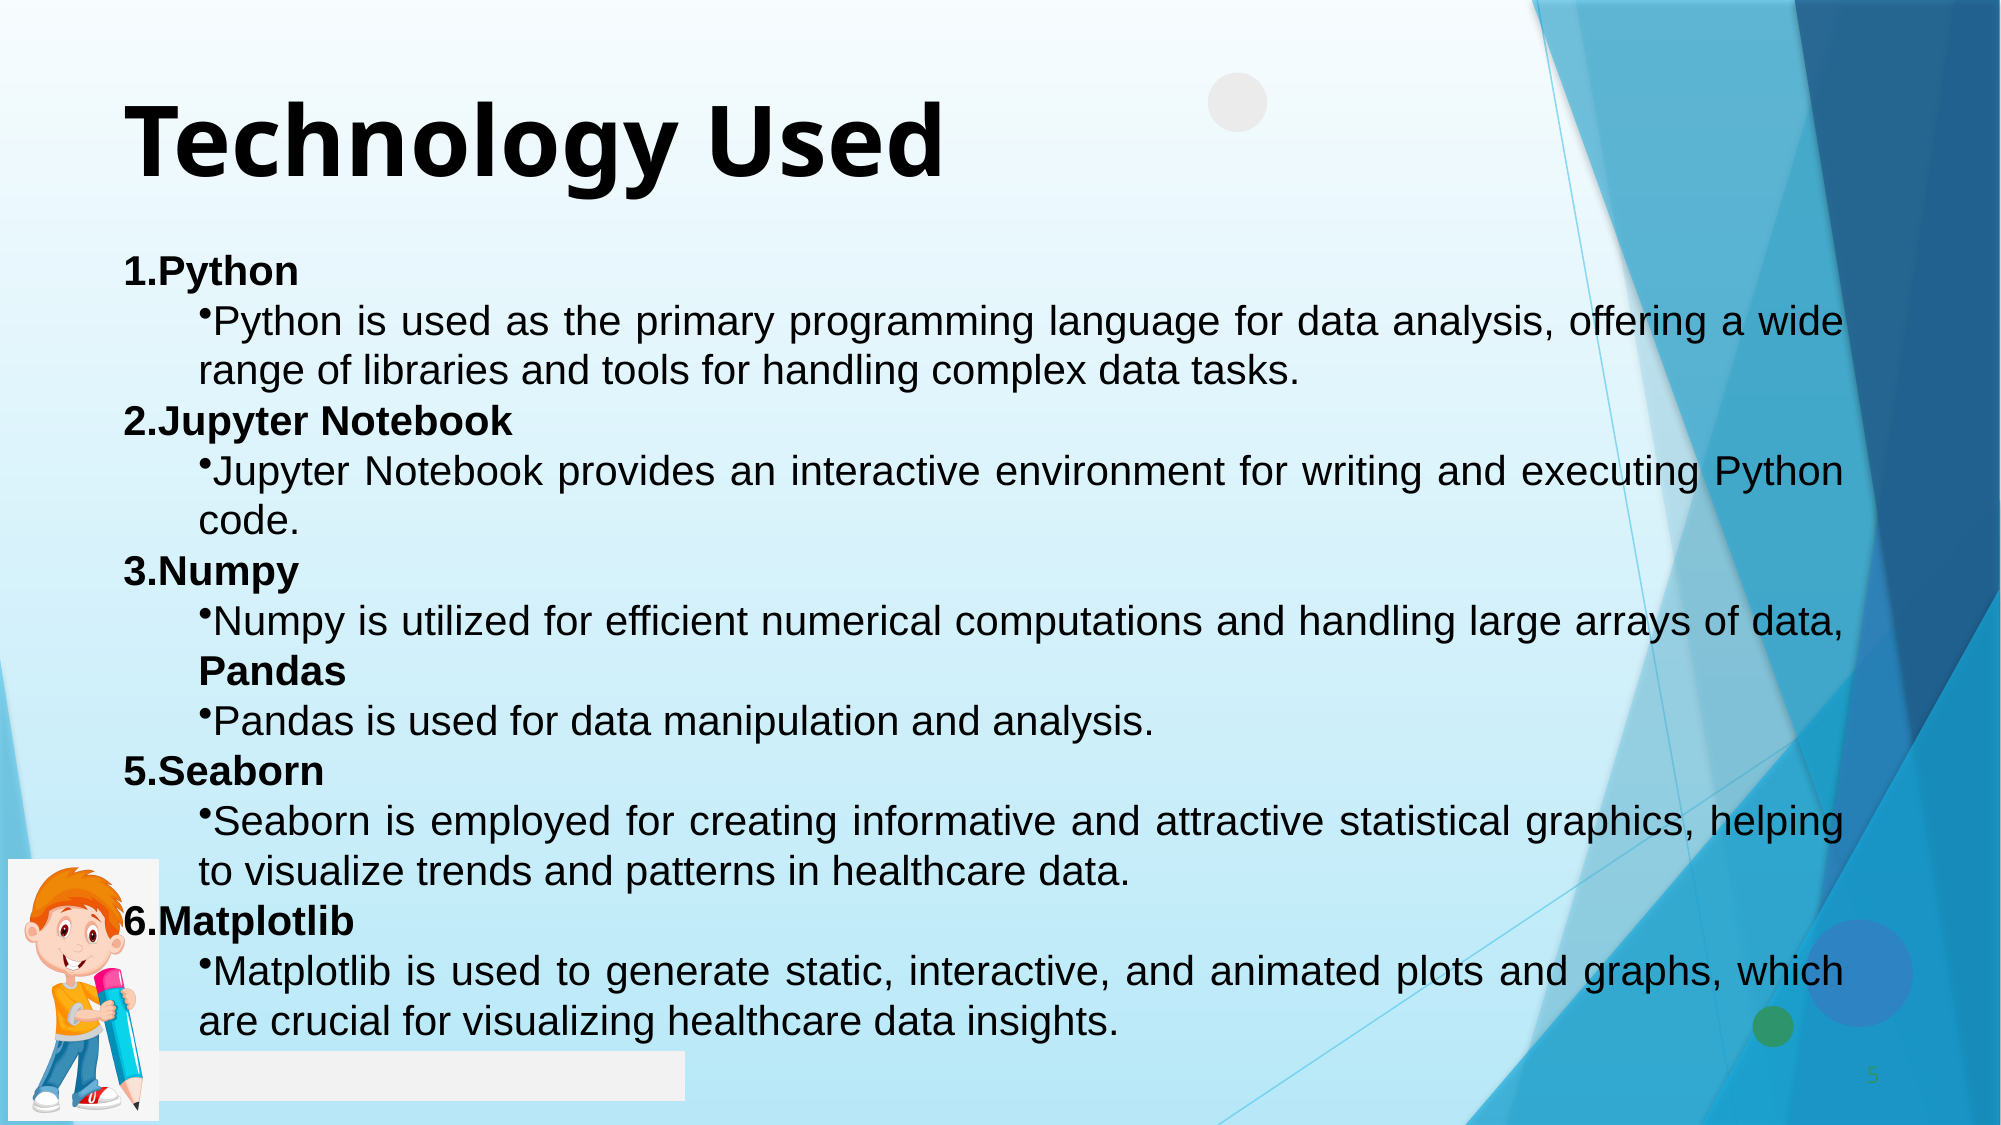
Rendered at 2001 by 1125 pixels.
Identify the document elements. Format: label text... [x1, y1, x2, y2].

picture [7, 858, 686, 1121]
title Technology Used [108, 70, 979, 210]
list Python Python is used as the primary programming language for data analysis, offering a wide range of libraries and tools for handling complex data tasks. Jupyter Notebook Jupyter Notebook provides an interactive environment for writing and executing Python code. Numpy Numpy is utilized for efficient numerical computations and handling large arrays of data, Pandas Pandas is used for data manipulation and analysis. Seaborn Seaborn is employed for creating informative and attractive statistical graphics, helping to visualize trends and patterns in healthcare data. Matplotlib Matplotlib is used to generate static, interactive, and animated plots and graphs, which are crucial for visualizing healthcare data insights. [108, 235, 1861, 1097]
